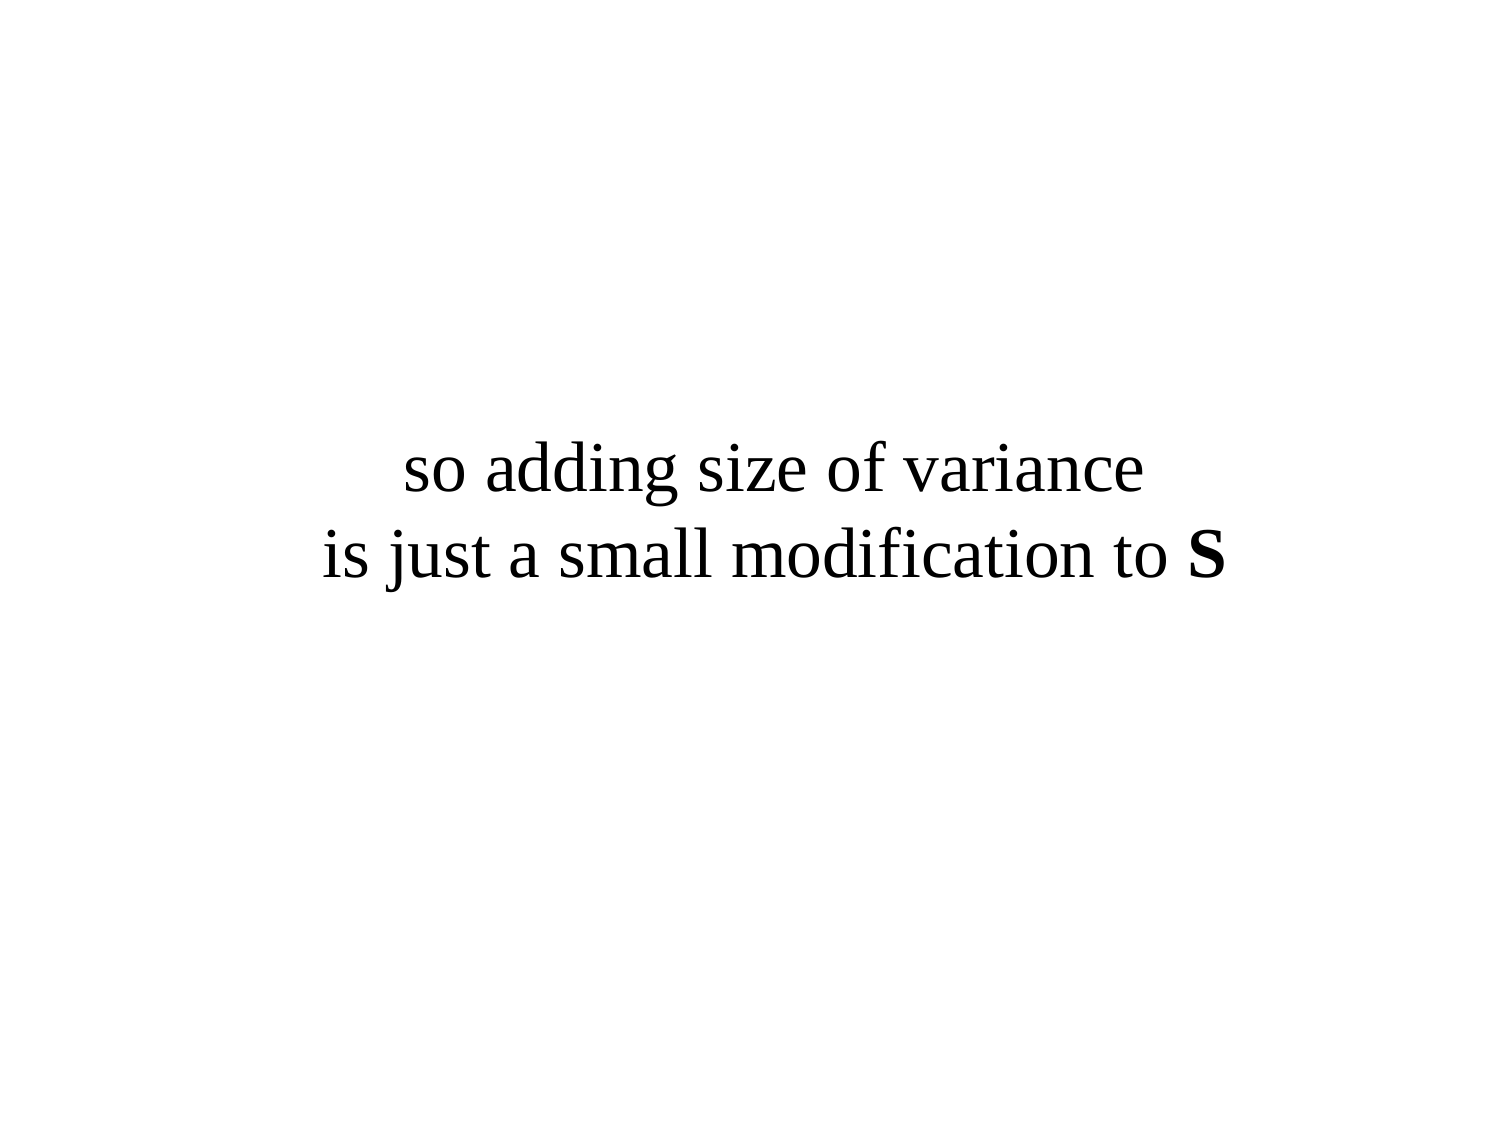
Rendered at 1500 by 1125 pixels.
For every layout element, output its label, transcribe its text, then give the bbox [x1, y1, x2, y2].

title so adding size of variance is just a small modification to S [99, 412, 1450, 600]
